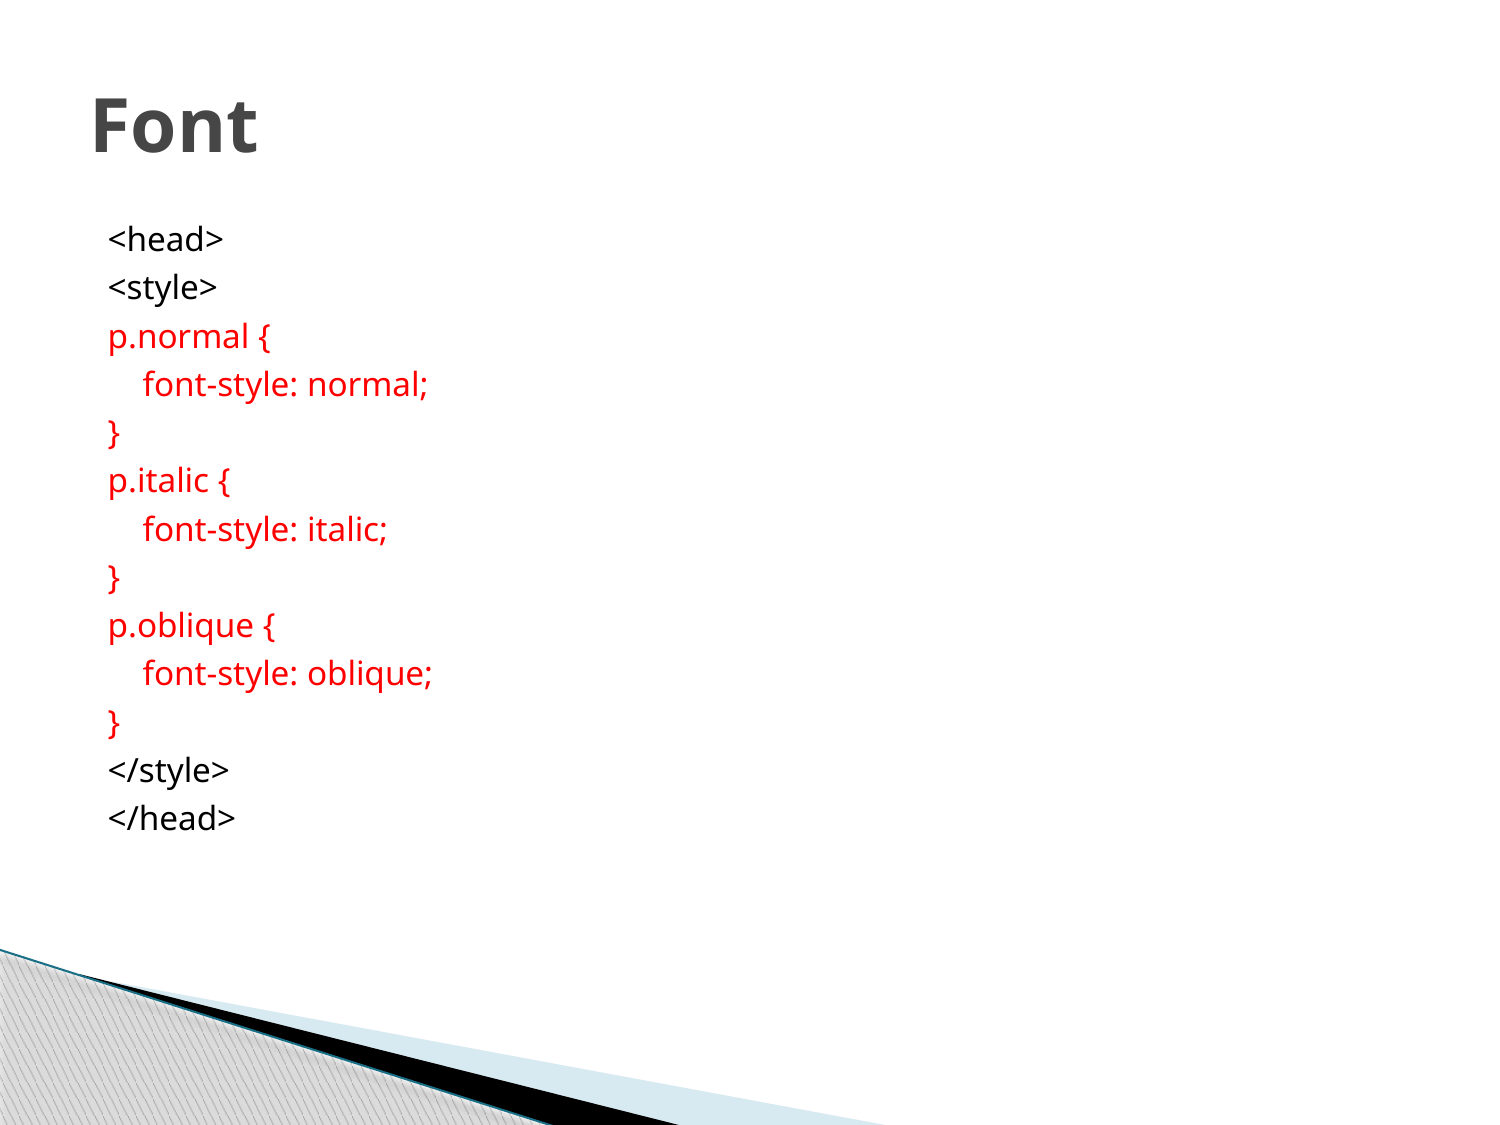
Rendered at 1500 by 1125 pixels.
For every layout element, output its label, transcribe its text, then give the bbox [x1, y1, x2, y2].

title Font [75, 45, 1425, 200]
list <head> <style> p.normal { font-style: normal; } p.italic { font-style: italic; } p.oblique { font-style: oblique; } </style> </head> [75, 210, 1425, 1008]
